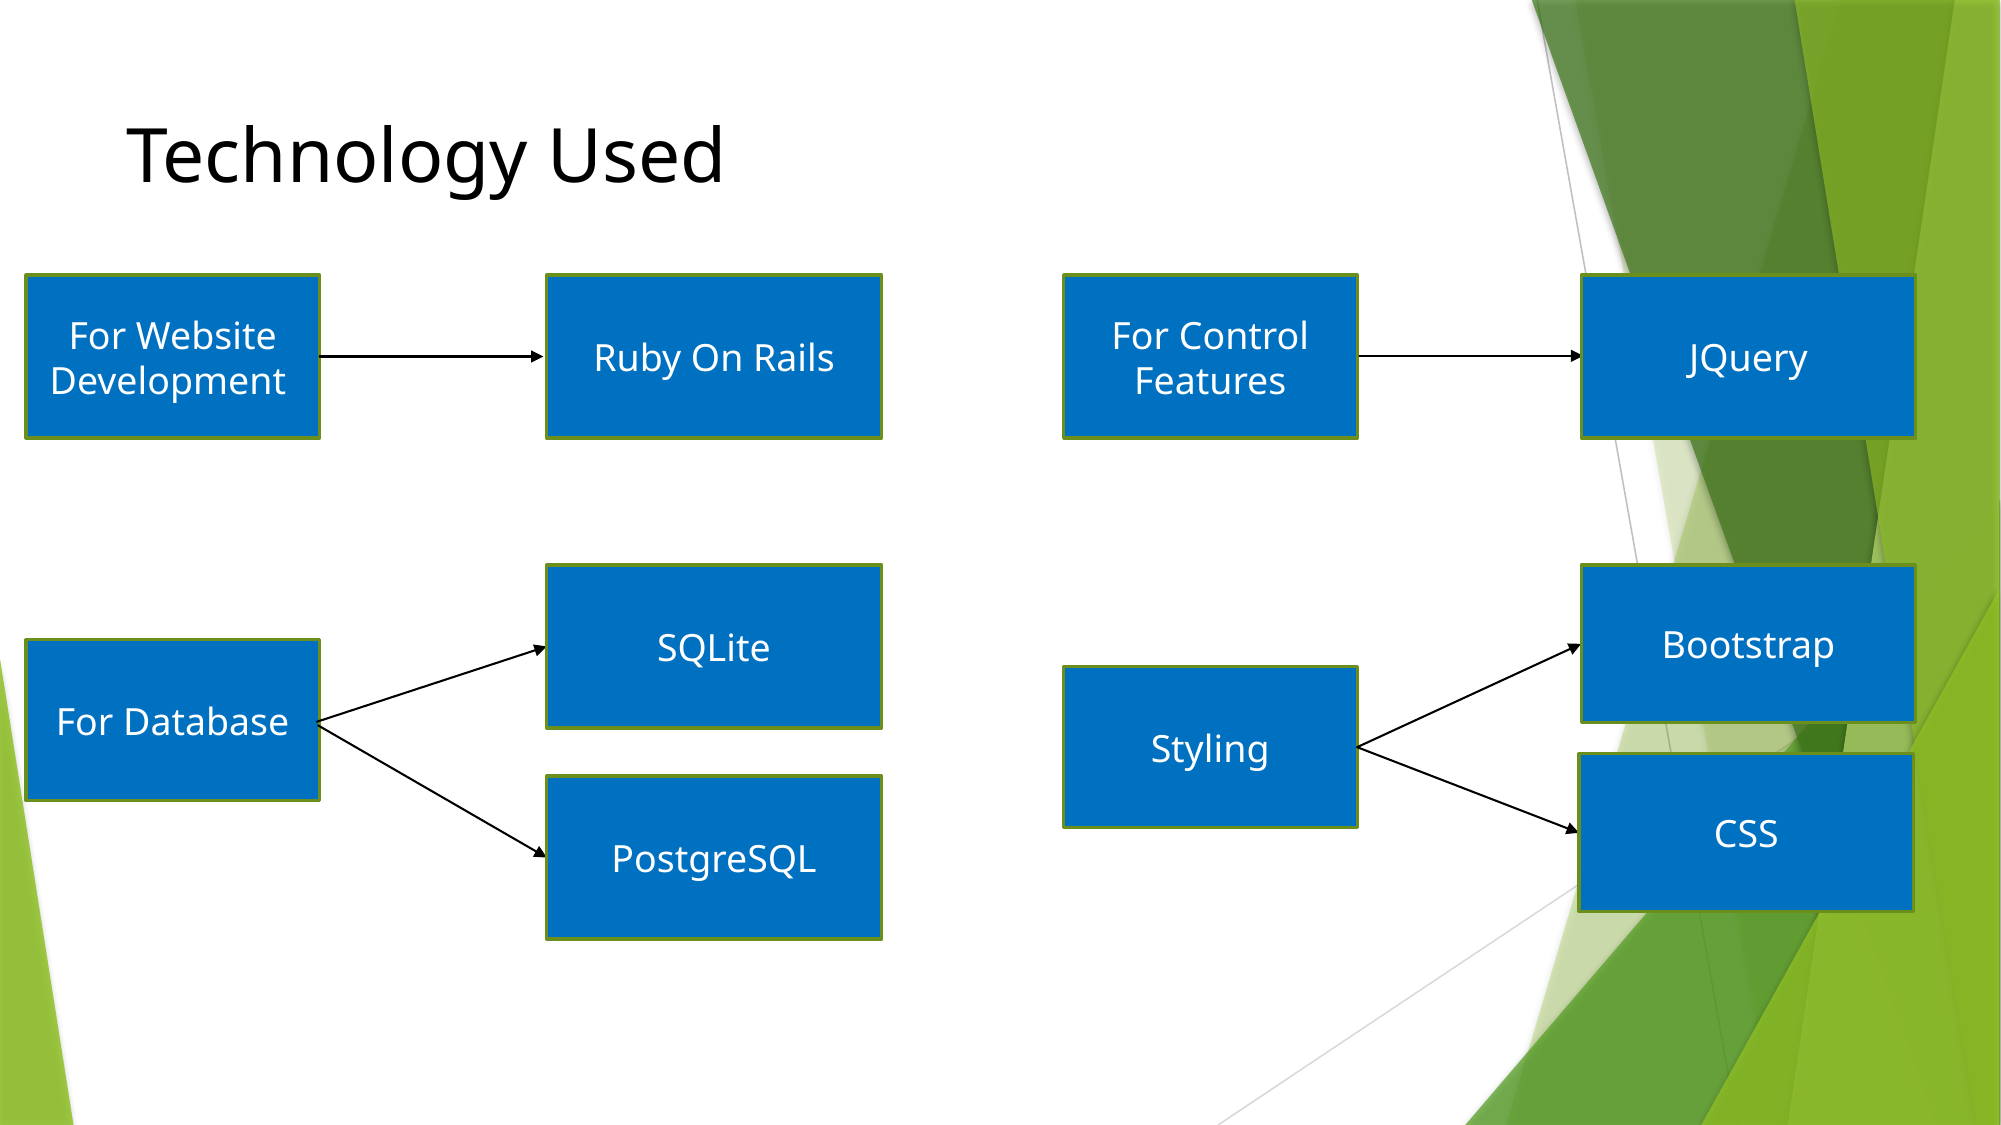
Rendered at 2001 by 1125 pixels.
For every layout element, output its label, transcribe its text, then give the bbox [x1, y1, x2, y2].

text_box CSS [1577, 752, 1915, 913]
text_box JQuery [1580, 273, 1917, 440]
text_box Styling [1062, 665, 1351, 829]
text_box PostgreSQL [545, 774, 883, 941]
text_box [316, 645, 548, 723]
text_box For Control Features [1062, 273, 1359, 440]
text_box For Database [24, 638, 321, 802]
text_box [317, 724, 548, 859]
text_box Ruby On Rails [545, 273, 883, 440]
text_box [1356, 746, 1580, 834]
text_box Bootstrap [1580, 563, 1917, 724]
title Technology Used [111, 99, 1522, 317]
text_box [1356, 643, 1582, 748]
text_box For Website Development [24, 273, 321, 440]
text_box SQLite [545, 563, 883, 730]
